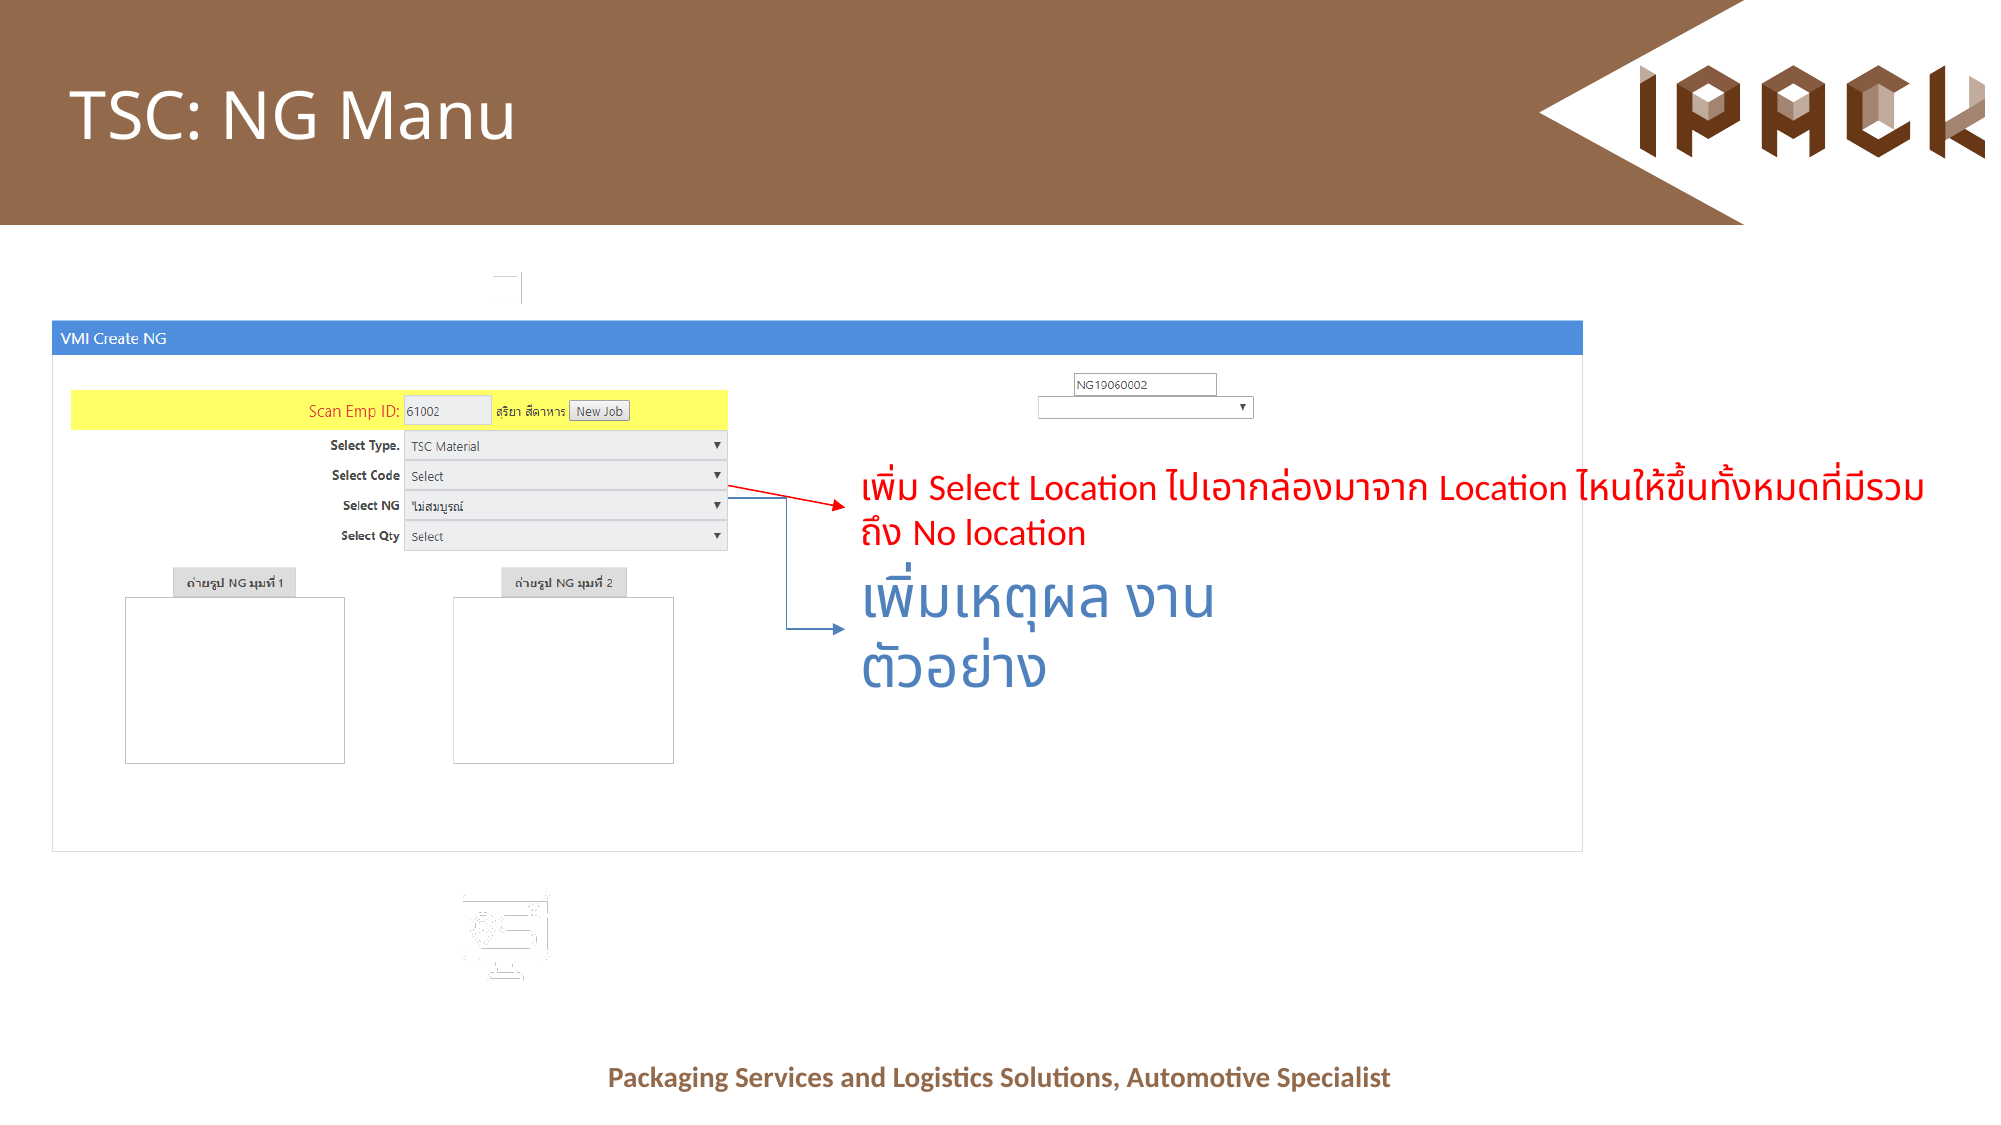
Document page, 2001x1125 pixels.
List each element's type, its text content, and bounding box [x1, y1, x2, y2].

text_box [728, 497, 846, 596]
picture [460, 891, 550, 981]
picture [42, 265, 1591, 864]
picture [1640, 65, 1985, 159]
title TSC: NG Manu [55, 18, 1540, 207]
text_box เพิ่ม Select Location ไปเอากล่องมาจาก Location ไหนให้ขึ้นทั้งหมดที่มีรวมถึง No location [1598, 455, 1969, 560]
